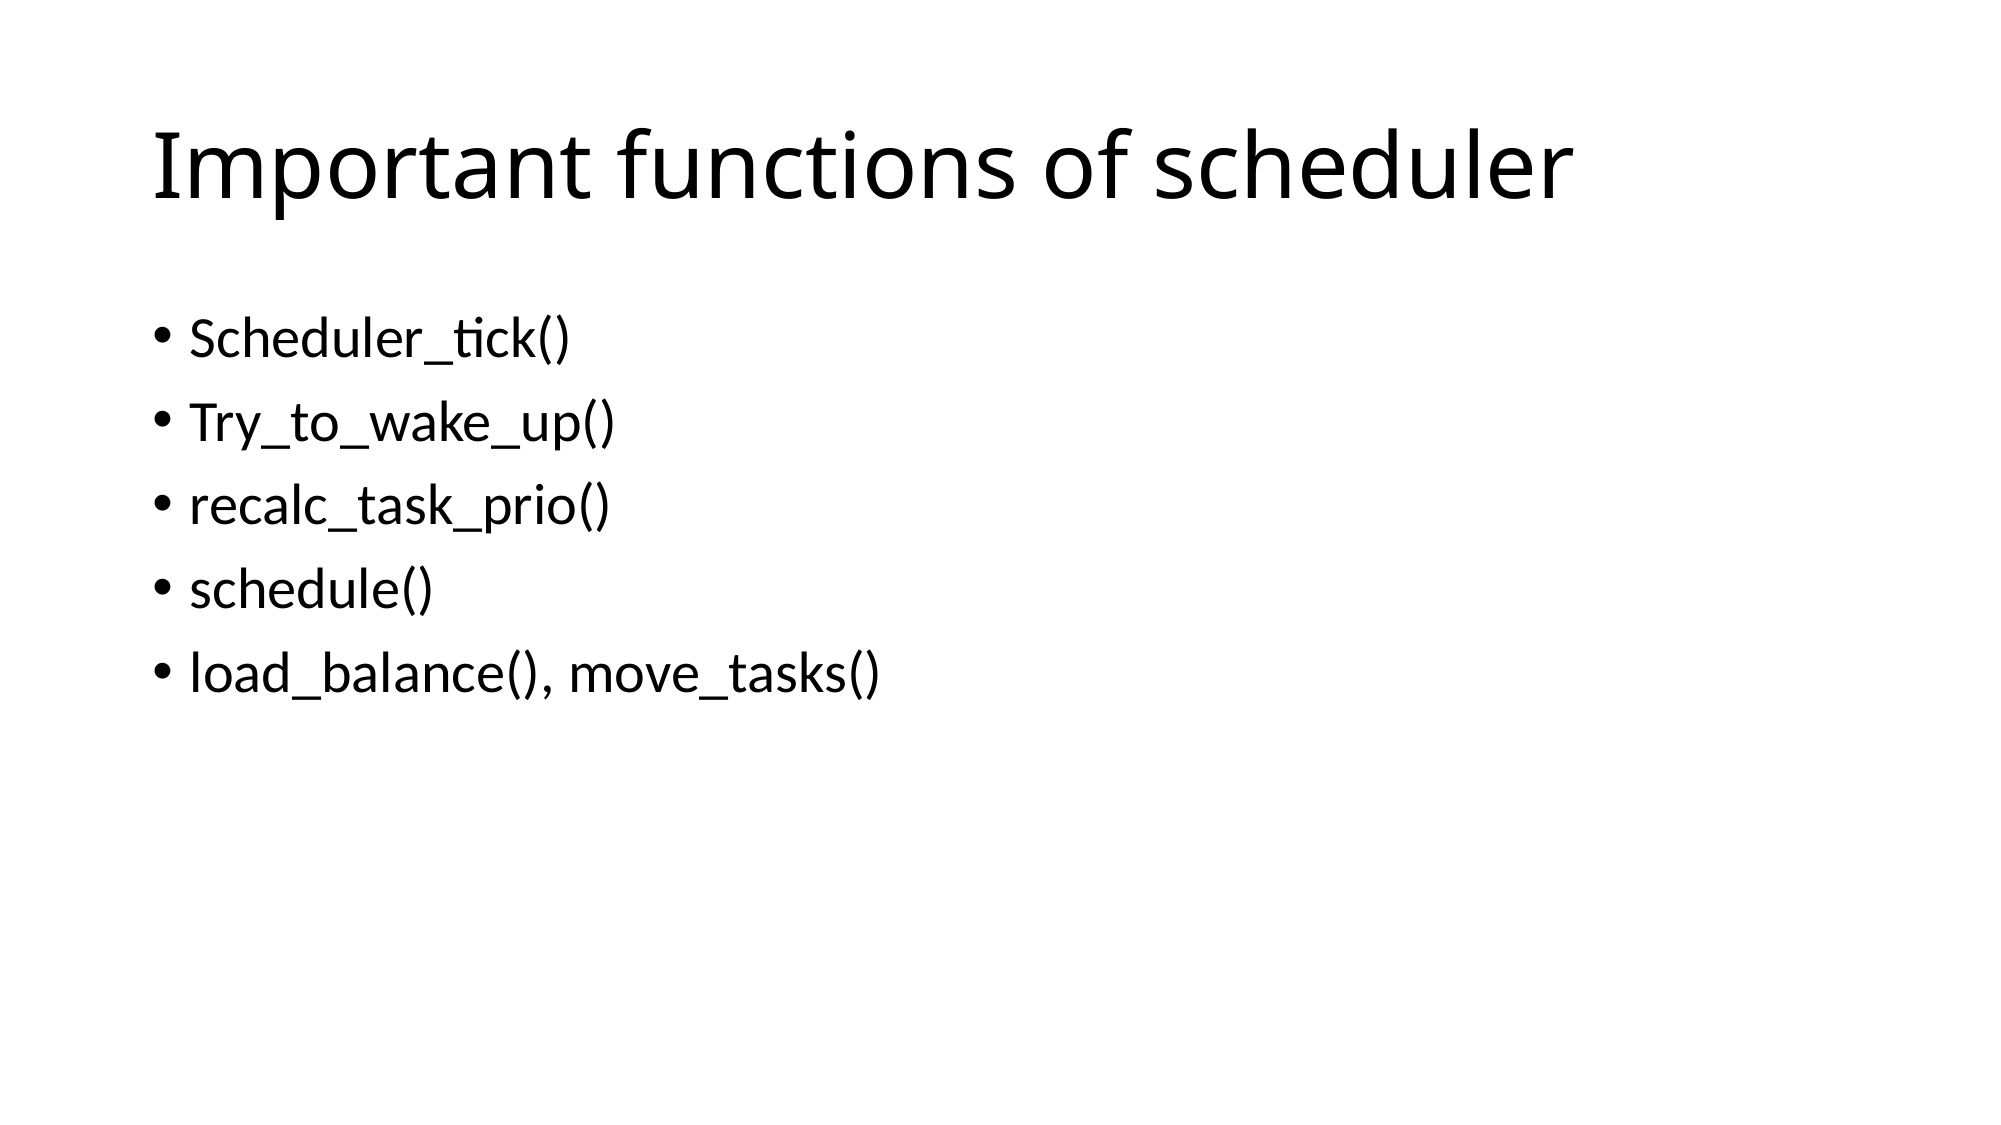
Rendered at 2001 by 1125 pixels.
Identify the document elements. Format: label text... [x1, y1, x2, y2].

title Important functions of scheduler [137, 59, 1863, 278]
list Scheduler_tick() Try_to_wake_up() recalc_task_prio() schedule() load_balance(), move_tasks() [137, 299, 1863, 1014]
